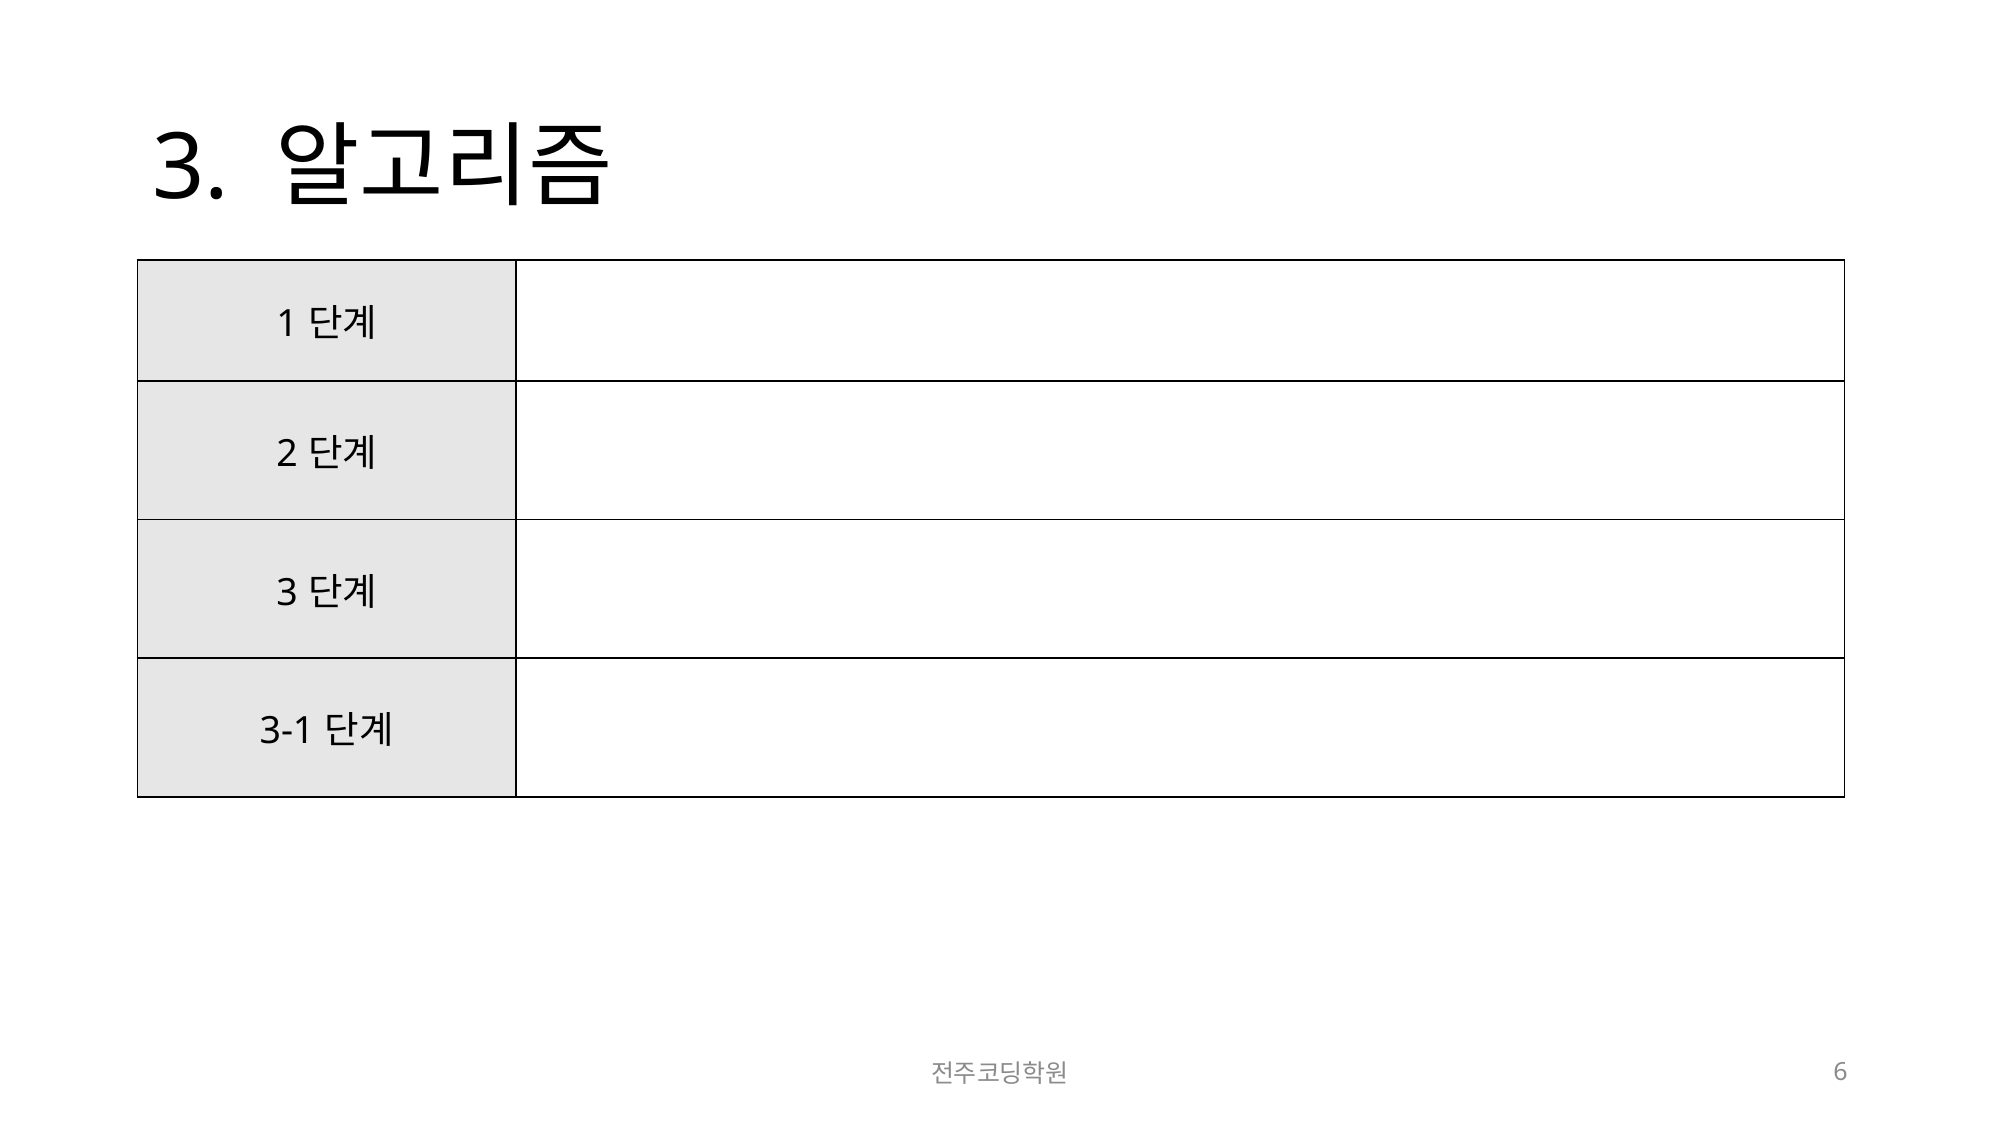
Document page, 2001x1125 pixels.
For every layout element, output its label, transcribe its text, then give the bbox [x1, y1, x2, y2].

table_header [517, 261, 1844, 380]
slide_number 6 [1412, 1042, 1863, 1103]
table_cell [517, 659, 1844, 796]
table_header 1단계 [138, 261, 515, 380]
title 3. 알고리즘 [137, 59, 1863, 278]
table_cell 2단계 [138, 382, 515, 519]
table_cell 3단계 [138, 520, 515, 657]
footer 전주코딩학원 [662, 1042, 1338, 1103]
table_cell [517, 520, 1844, 657]
table_cell [517, 382, 1844, 519]
table_cell 3-1단계 [138, 659, 515, 796]
